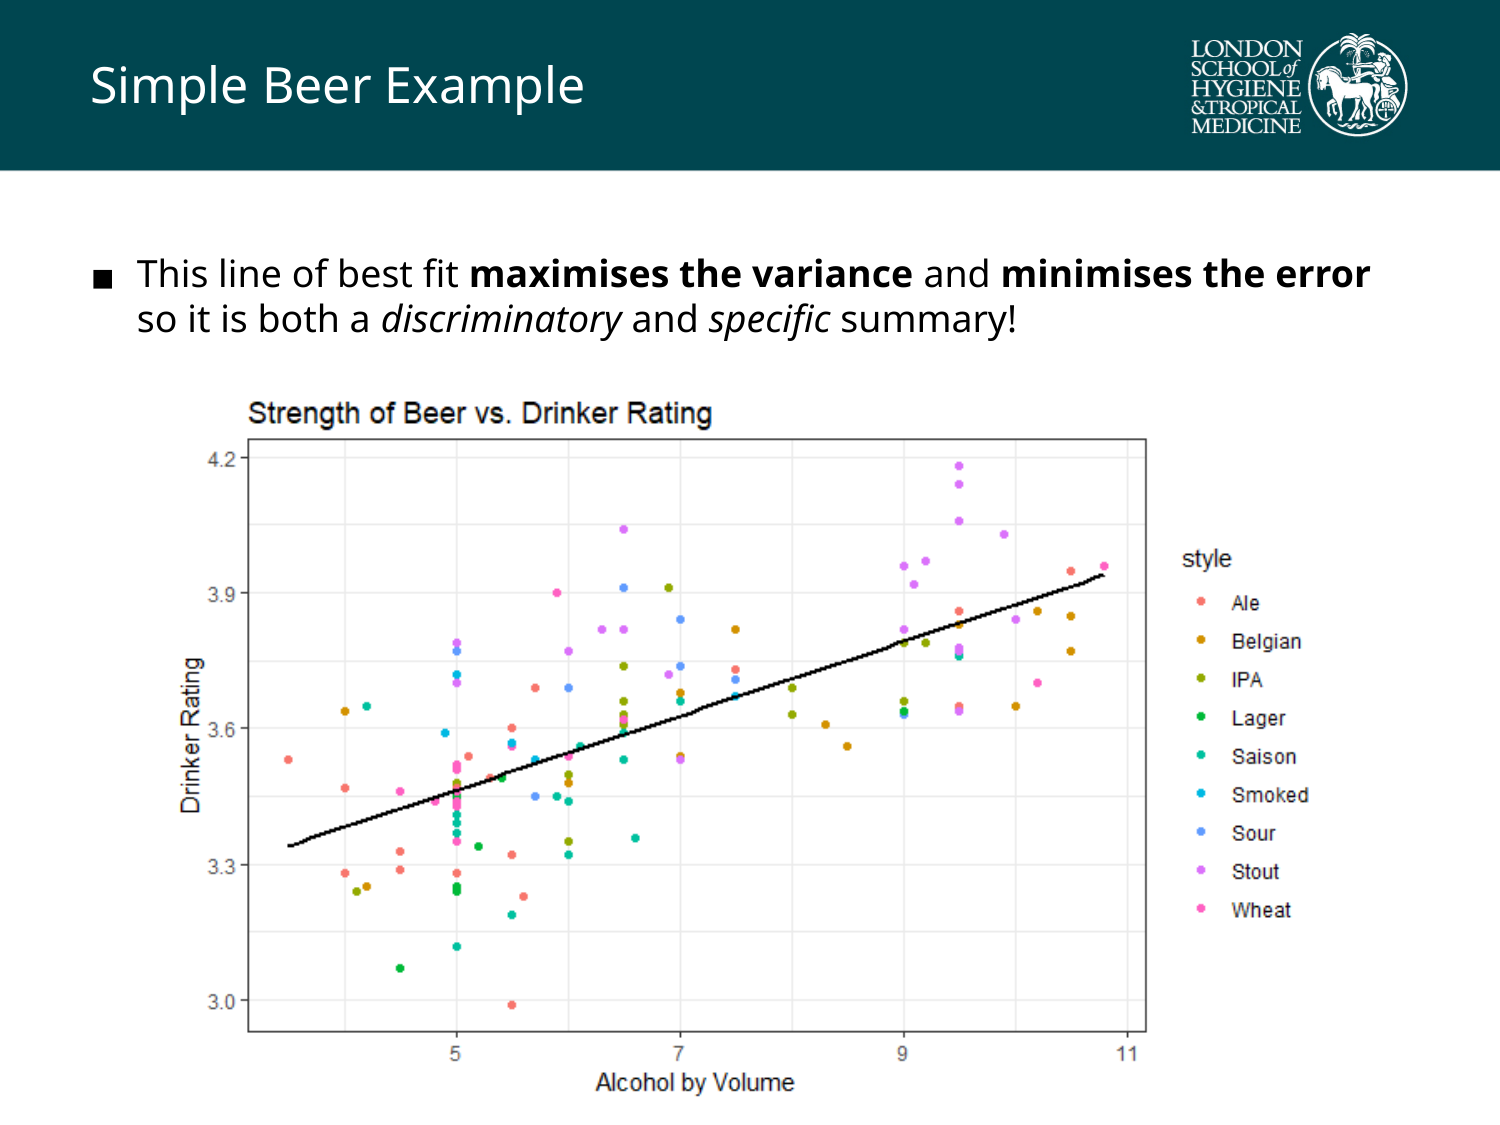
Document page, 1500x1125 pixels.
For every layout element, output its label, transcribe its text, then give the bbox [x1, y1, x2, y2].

picture [0, 0, 1500, 1125]
title Simple Beer Example [75, 45, 1175, 148]
list This line of best fit maximises the variance and minimises the error so it is both a discriminatory and specific summary! [75, 242, 1425, 1034]
